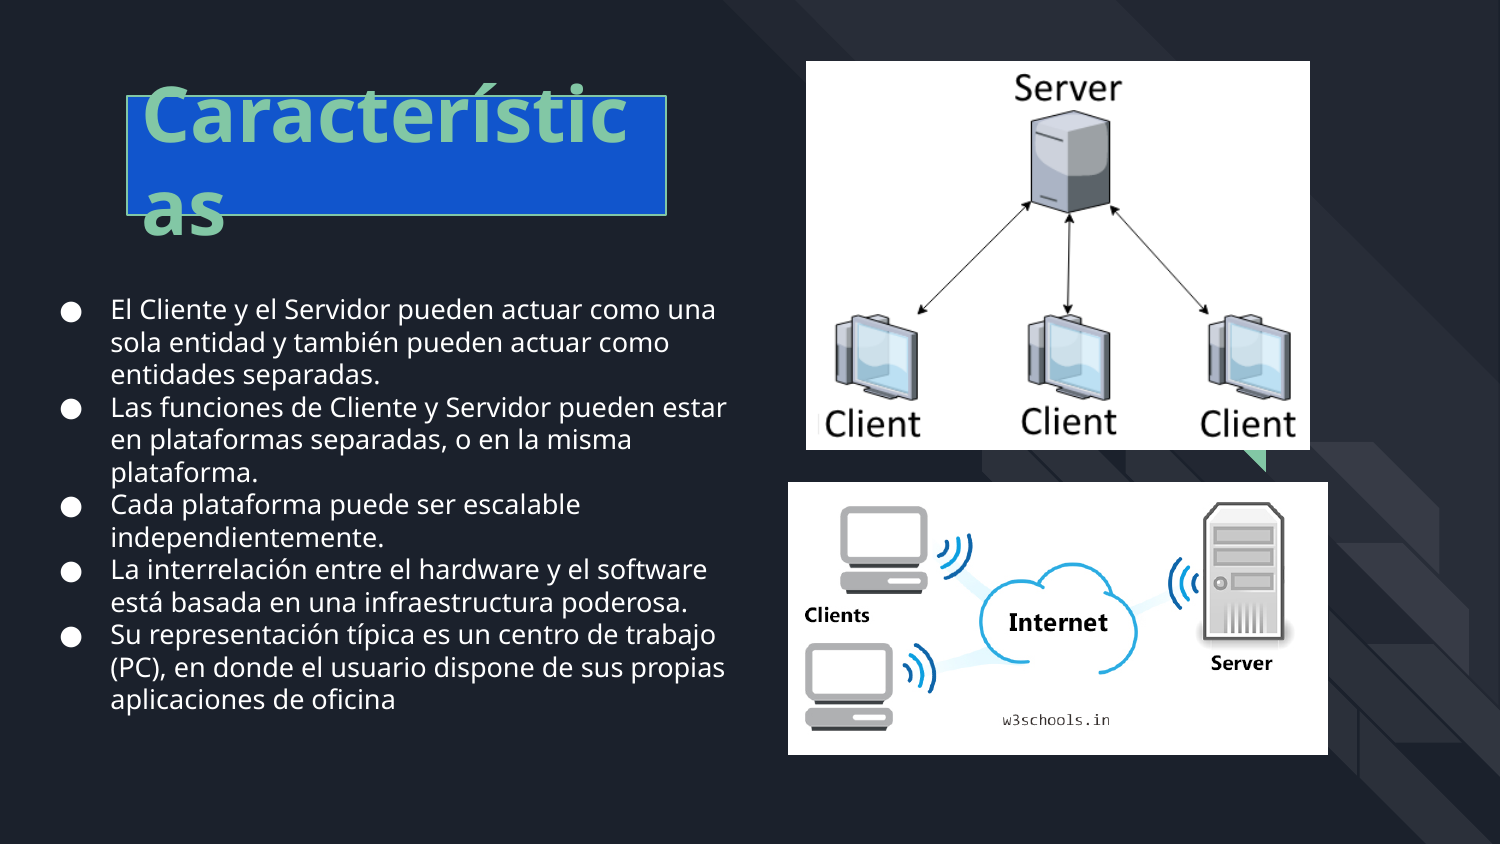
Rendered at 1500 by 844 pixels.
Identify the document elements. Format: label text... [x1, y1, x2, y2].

picture [787, 481, 1328, 756]
title El Cliente y el Servidor pueden actuar como una sola entidad y también pueden actuar como entidades separadas. Las funciones de Cliente y Servidor pueden estar en plataformas separadas, o en la misma plataforma. Cada plataforma puede ser escalable independientemente. La interrelación entre el hardware y el software está basada en una infraestructura poderosa. Su representación típica es un centro de trabajo (PC), en donde el usuario dispone de sus propias aplicaciones de oficina [20, 215, 773, 793]
picture [806, 60, 1310, 450]
title Características [126, 96, 667, 216]
